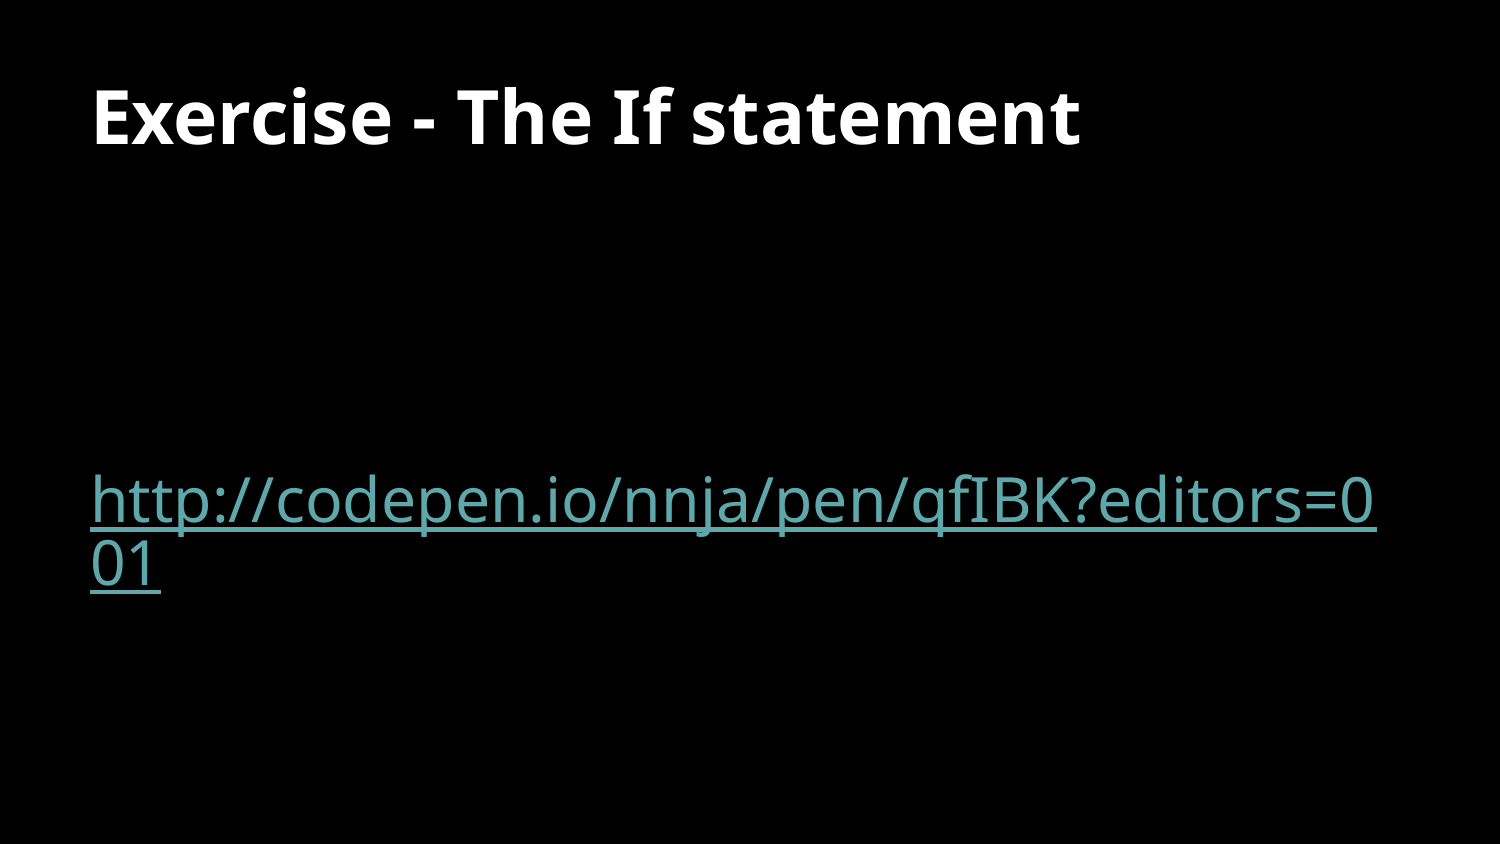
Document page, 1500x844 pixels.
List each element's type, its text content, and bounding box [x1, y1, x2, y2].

title Exercise - The If statement [75, 33, 1425, 175]
list http://codepen.io/nnja/pen/qfIBK?editors=001 [75, 196, 1425, 808]
